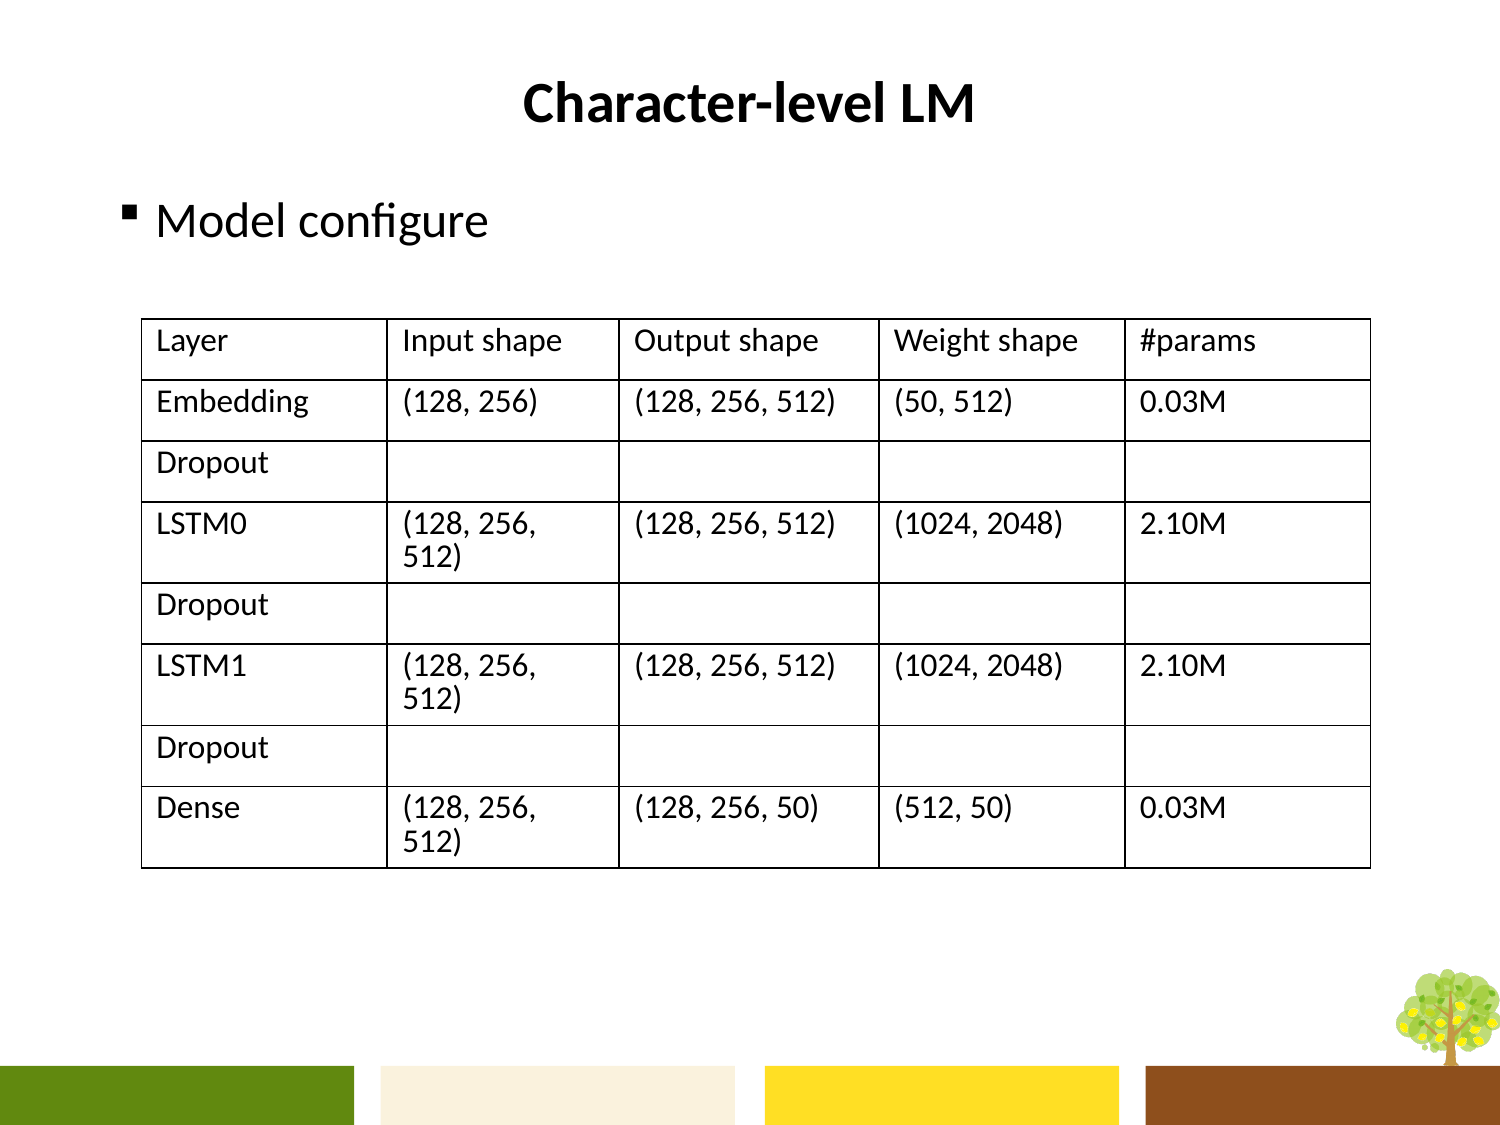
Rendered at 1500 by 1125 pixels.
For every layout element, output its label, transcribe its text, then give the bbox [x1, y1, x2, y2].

table_cell (128, 256, 512) [388, 645, 618, 725]
table_cell Dense [142, 787, 386, 867]
table_header Input shape [388, 320, 618, 379]
table_cell [880, 584, 1124, 643]
table_cell Dropout [142, 726, 386, 786]
title Character-level LM [103, 59, 1397, 149]
table_cell (128, 256, 512) [388, 503, 618, 582]
table_cell LSTM0 [142, 503, 386, 582]
table_header #params [1126, 320, 1370, 379]
table_cell [388, 726, 618, 786]
table_cell (128, 256, 50) [620, 787, 878, 867]
table_cell [388, 442, 618, 501]
table_cell [620, 726, 878, 786]
table_cell [1126, 584, 1370, 643]
table_cell [620, 584, 878, 643]
table_cell (128, 256, 512) [620, 645, 878, 725]
table_cell (1024, 2048) [880, 645, 1124, 725]
table_cell [1126, 726, 1370, 786]
table_cell (128, 256, 512) [388, 787, 618, 867]
table_header Weight shape [880, 320, 1124, 379]
table_cell [620, 442, 878, 501]
table_header Layer [142, 320, 386, 379]
table_cell 0.03M [1126, 787, 1370, 867]
table_cell (50, 512) [880, 381, 1124, 440]
table_cell [1126, 442, 1370, 501]
table_header Output shape [620, 320, 878, 379]
table_cell [880, 442, 1124, 501]
table_cell (1024, 2048) [880, 503, 1124, 582]
table_cell (128, 256, 512) [620, 503, 878, 582]
table_cell 2.10M [1126, 645, 1370, 725]
table_cell [880, 726, 1124, 786]
table_cell Embedding [142, 381, 386, 440]
table_cell 2.10M [1126, 503, 1370, 582]
picture [1396, 969, 1500, 1066]
table_cell (128, 256) [388, 381, 618, 440]
table_cell LSTM1 [142, 645, 386, 725]
table_cell Dropout [142, 584, 386, 643]
table_cell (512, 50) [880, 787, 1124, 867]
table_cell Dropout [142, 442, 386, 501]
table_cell [388, 584, 618, 643]
table_cell (128, 256, 512) [620, 381, 878, 440]
list Model configure [103, 186, 1397, 1014]
table_cell 0.03M [1126, 381, 1370, 440]
